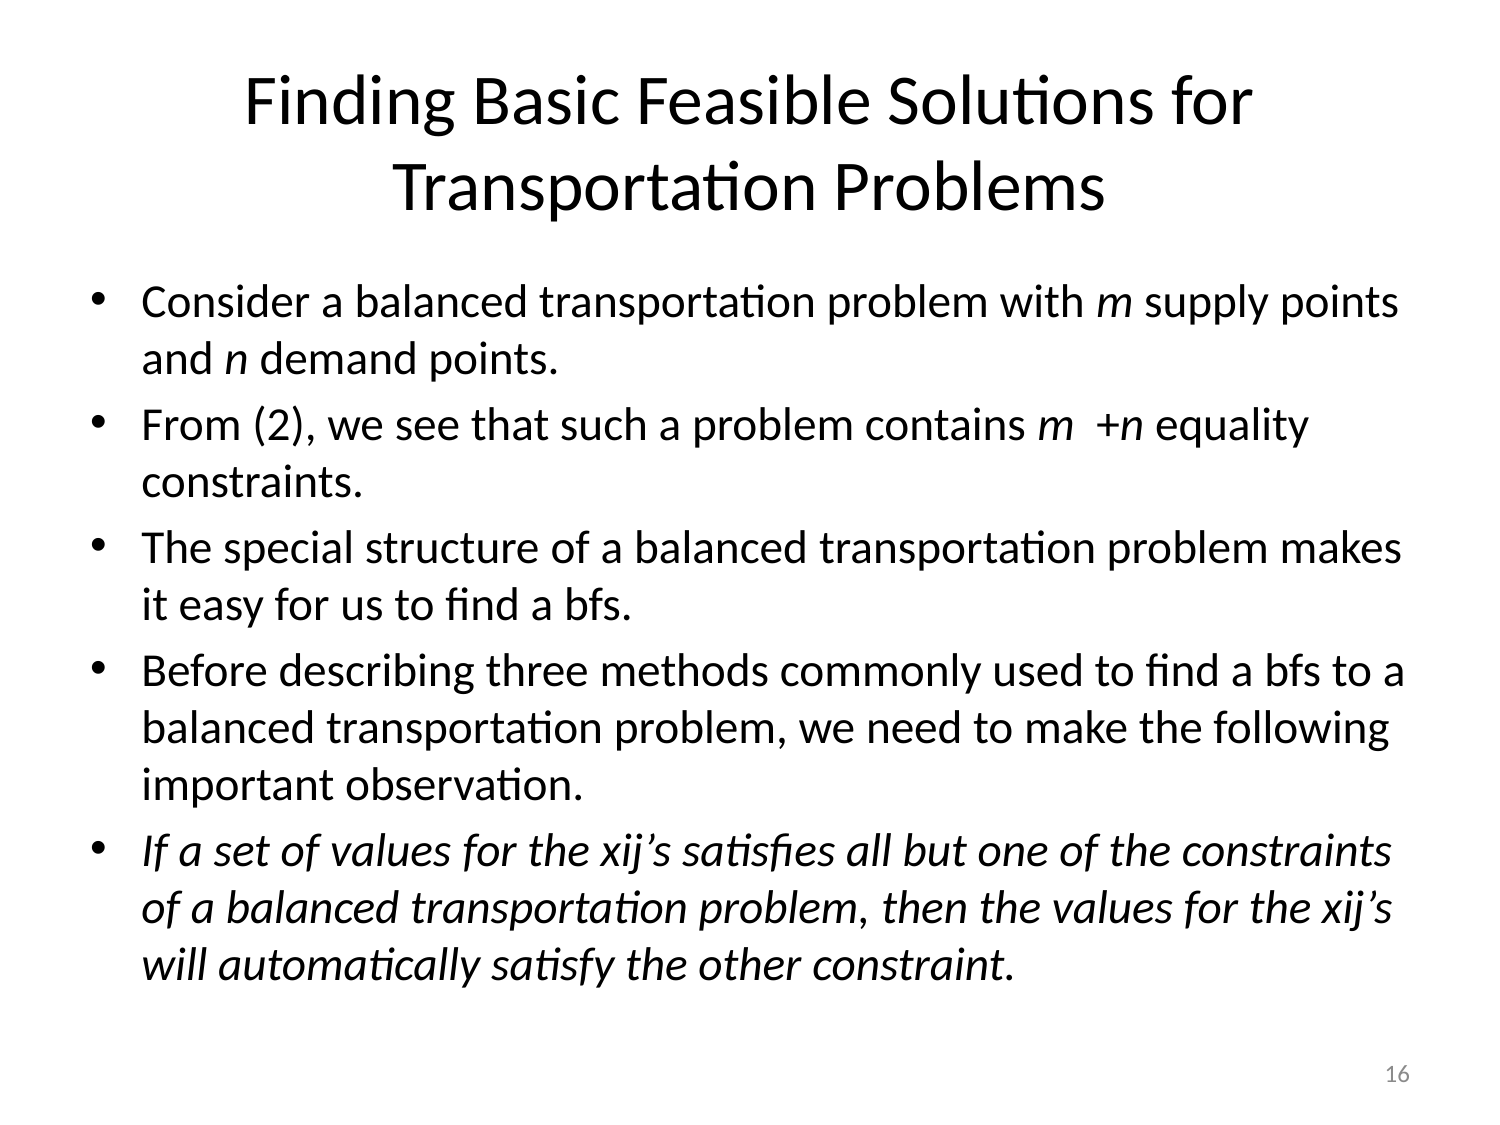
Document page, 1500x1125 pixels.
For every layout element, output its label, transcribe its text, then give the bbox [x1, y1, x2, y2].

title Finding Basic Feasible Solutions for Transportation Problems [75, 45, 1425, 233]
list Consider a balanced transportation problem with m supply points and n demand points. From (2), we see that such a problem contains m +n equality constraints. The special structure of a balanced transportation problem makes it easy for us to find a bfs. Before describing three methods commonly used to find a bfs to a balanced transportation problem, we need to make the following important observation. If a set of values for the xij’s satisfies all but one of the constraints of a balanced transportation problem, then the values for the xij’s will automatically satisfy the other constraint. [75, 262, 1425, 1005]
slide_number 16 [1074, 1042, 1425, 1103]
